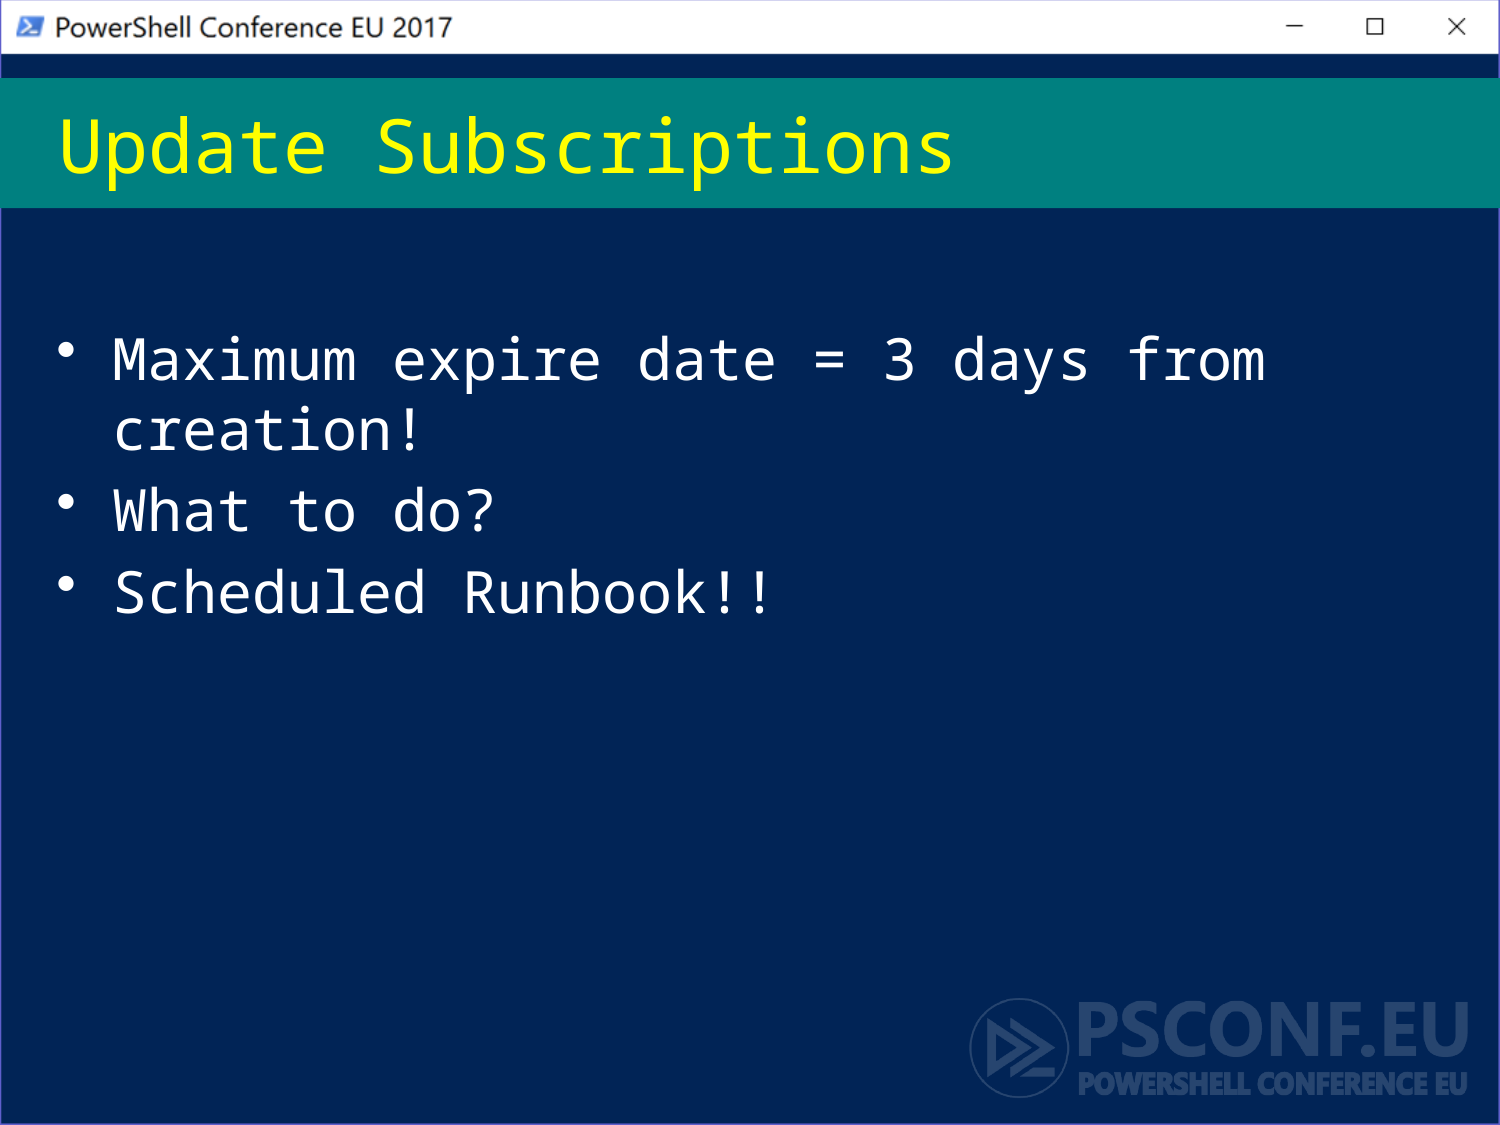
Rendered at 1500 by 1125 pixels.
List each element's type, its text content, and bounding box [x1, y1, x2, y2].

title Update Subscriptions [0, 78, 1500, 209]
picture [0, 0, 1500, 78]
picture [0, 209, 1500, 1125]
list Maximum expire date = 3 days from creation! What to do? Scheduled Runbook!! [41, 314, 1459, 1035]
